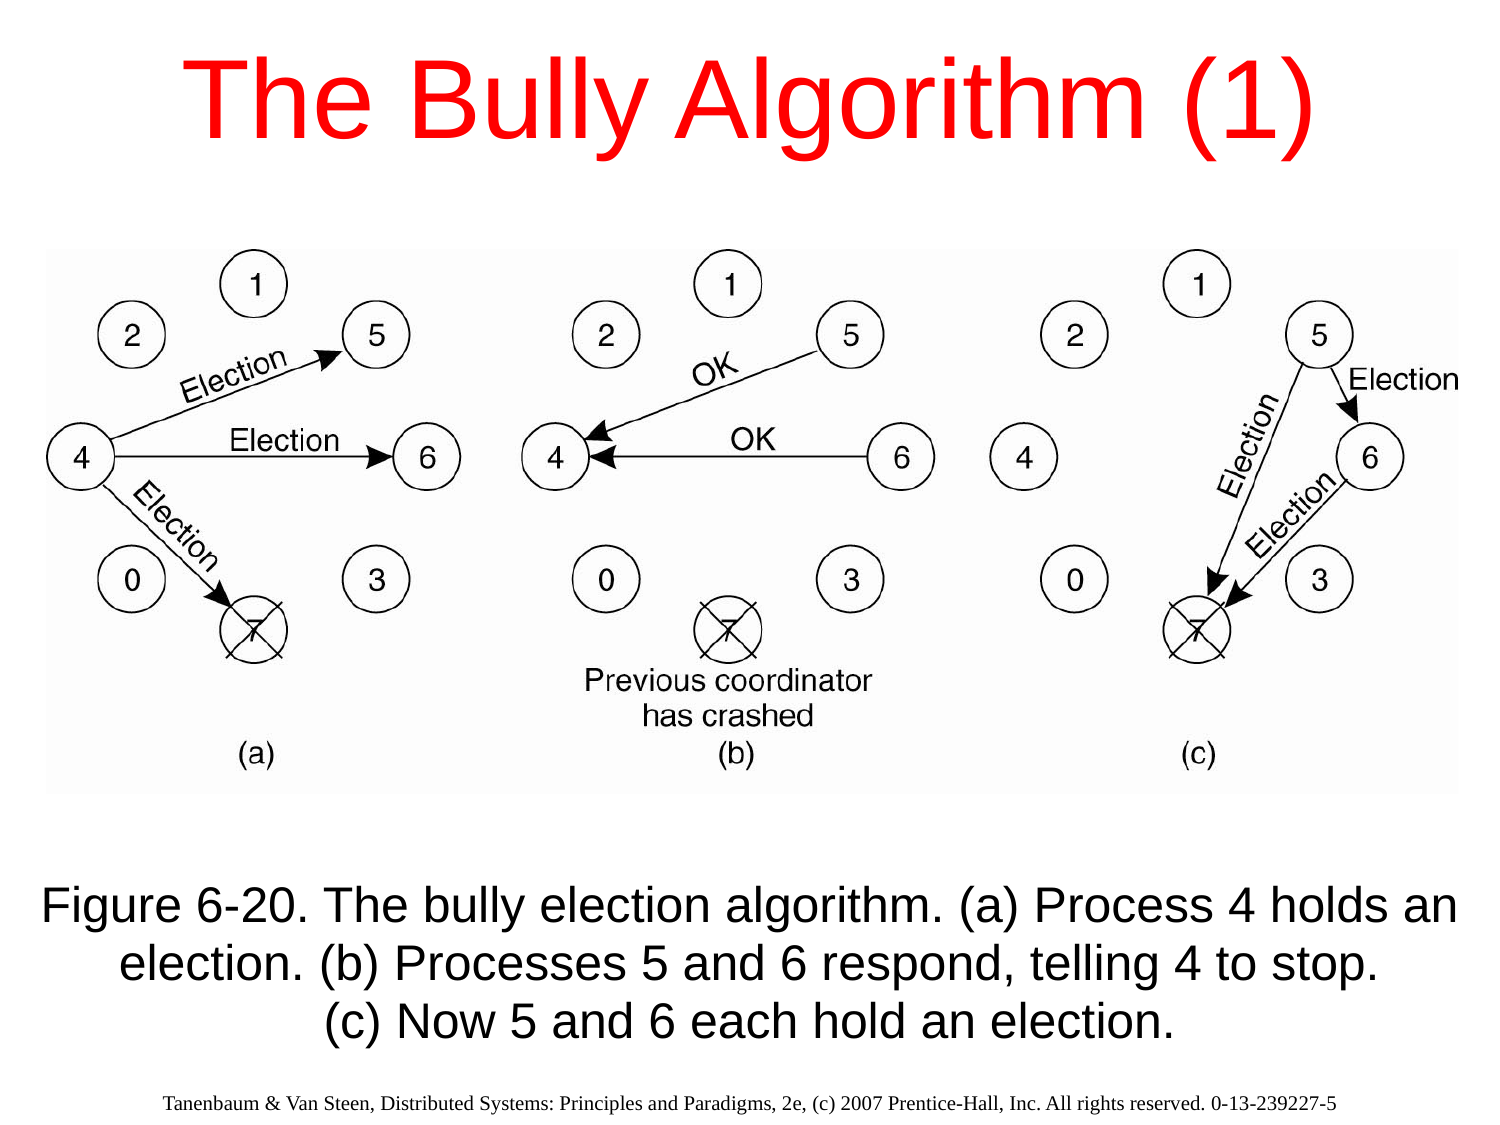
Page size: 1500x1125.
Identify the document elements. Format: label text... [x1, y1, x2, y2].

picture [45, 249, 1459, 795]
title The Bully Algorithm (1) [0, 0, 1500, 188]
footer Tanenbaum & Van Steen, Distributed Systems: Principles and Paradigms, 2e, (c) 2007 Prentice-Hall, Inc. All rights reserved. 0-13-239227-5 [0, 1082, 1500, 1111]
list Figure 6-20. The bully election algorithm. (a) Process 4 holds an election. (b) Processes 5 and 6 respond, telling 4 to stop. (c) Now 5 and 6 each hold an election. [0, 876, 1500, 1075]
